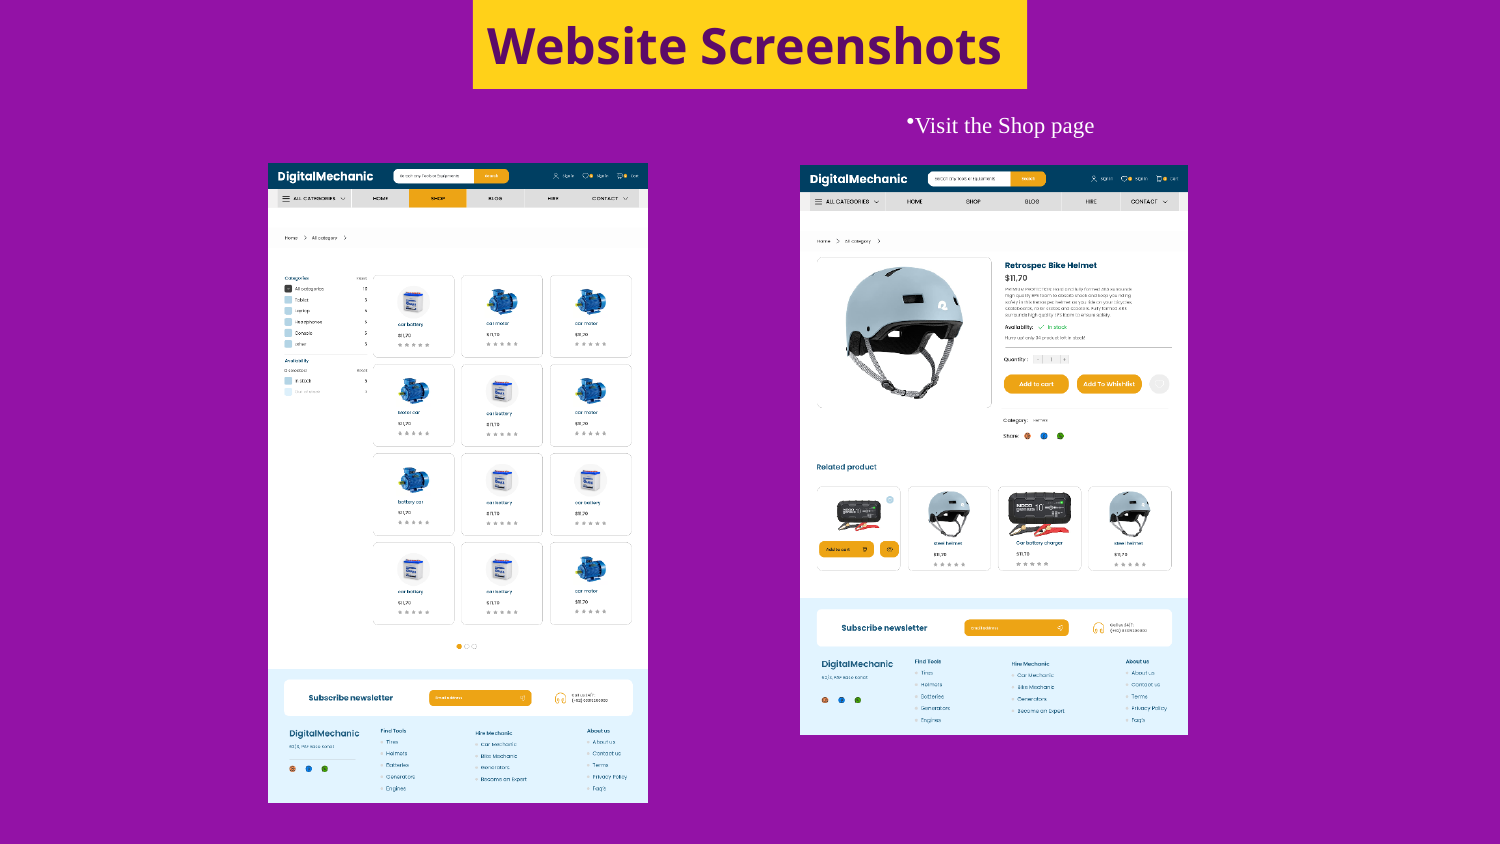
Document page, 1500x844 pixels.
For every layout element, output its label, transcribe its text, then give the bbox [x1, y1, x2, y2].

title Website Screenshots [472, 0, 1028, 89]
picture [800, 165, 1188, 735]
text_box Visit the Shop page [891, 102, 1122, 163]
picture [267, 163, 648, 804]
